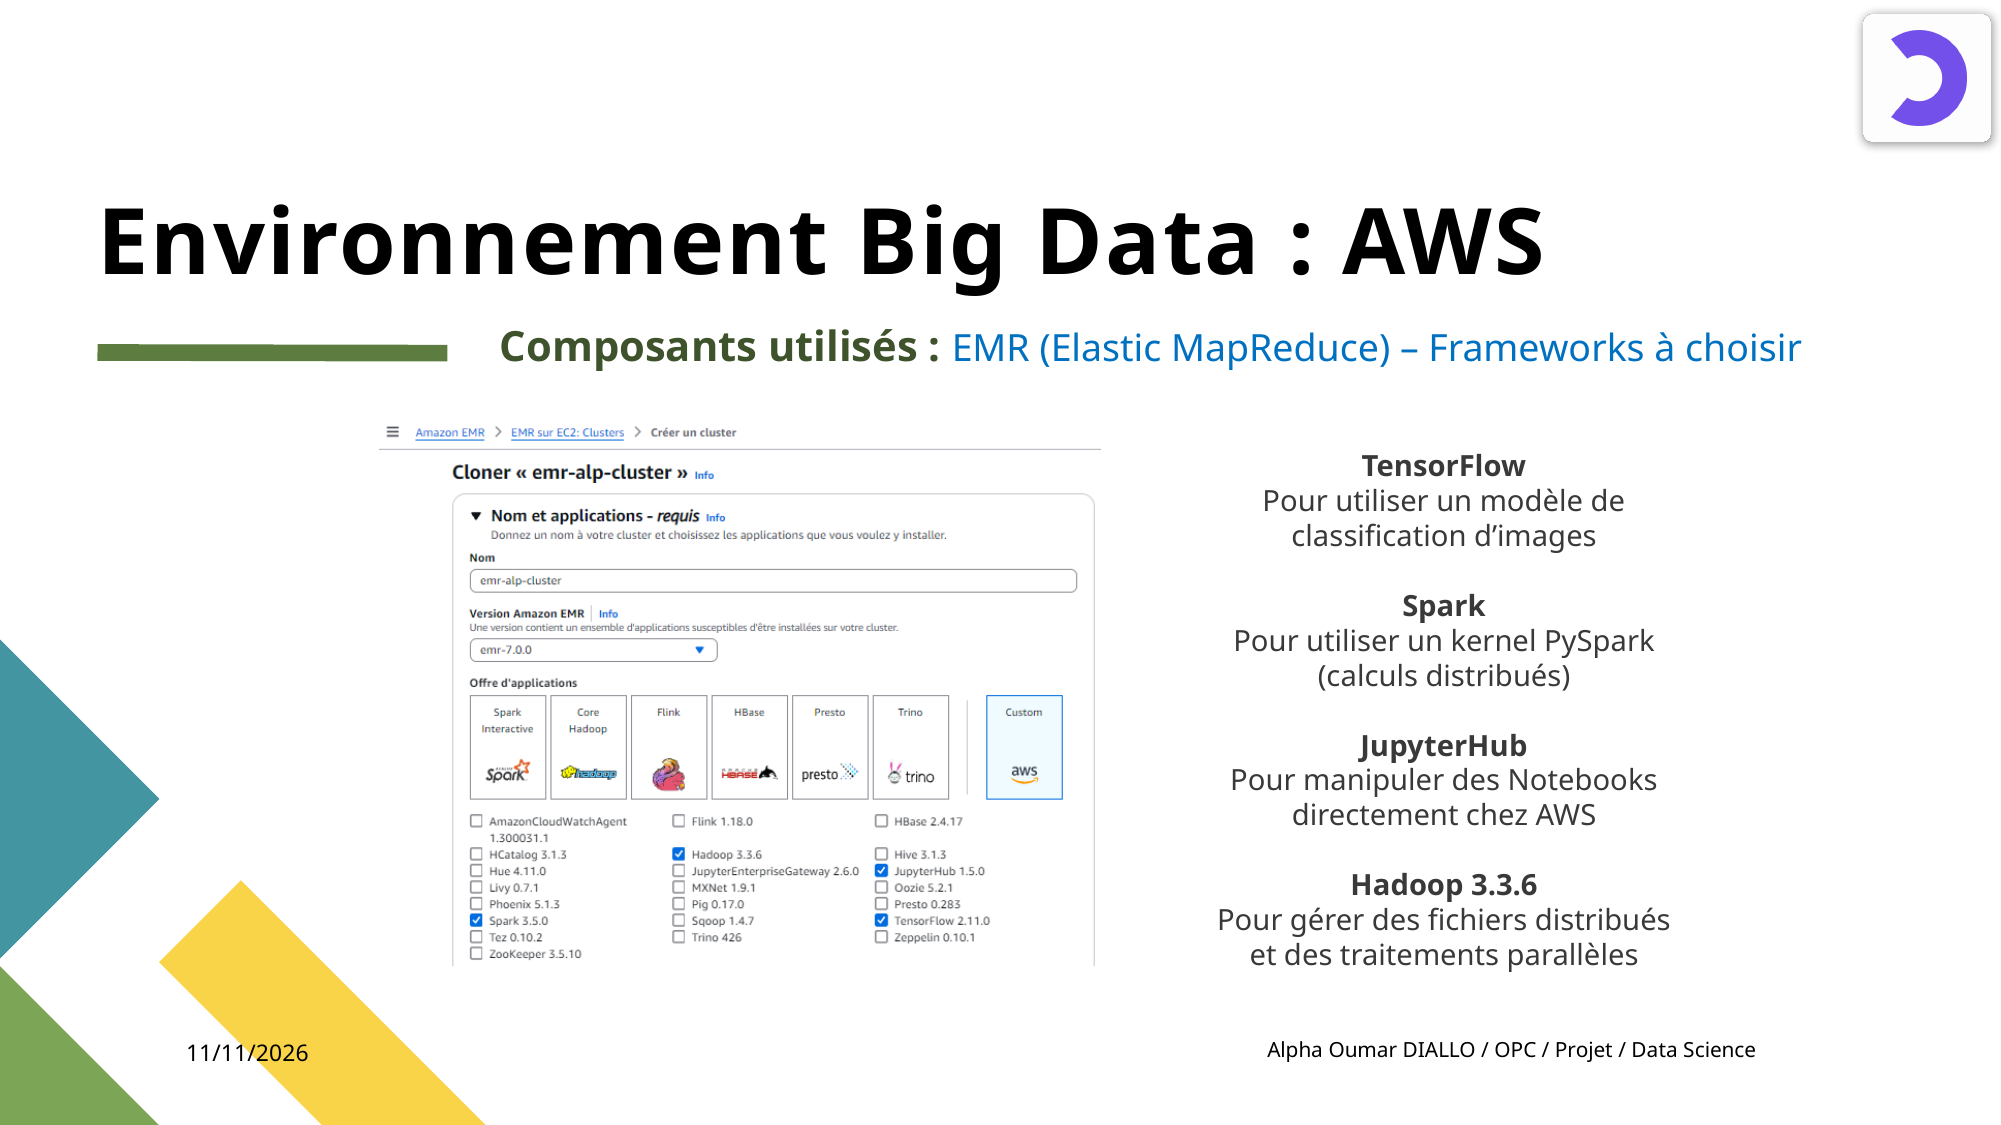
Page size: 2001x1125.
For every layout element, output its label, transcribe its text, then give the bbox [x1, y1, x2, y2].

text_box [0, 639, 486, 1125]
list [379, 423, 1101, 989]
title Environnement Big Data : AWS [97, 16, 1882, 293]
picture [1863, 14, 1991, 143]
text_box Alpha Oumar DIALLO / OPC / Projet / Data Science [1174, 1029, 1850, 1089]
text_box Composants utilisés : EMR (Elastic MapReduce) – Frameworks à choisir [401, 304, 1902, 384]
text_box TensorFlow Pour utiliser un modèle de classification d’images Spark Pour utiliser un kernel PySpark (calculs distribués) JupyterHub Pour manipuler des Notebooks directement chez AWS Hadoop 3.3.6 Pour gérer des fichiers distribués et des traitements parallèles [1191, 432, 1697, 997]
